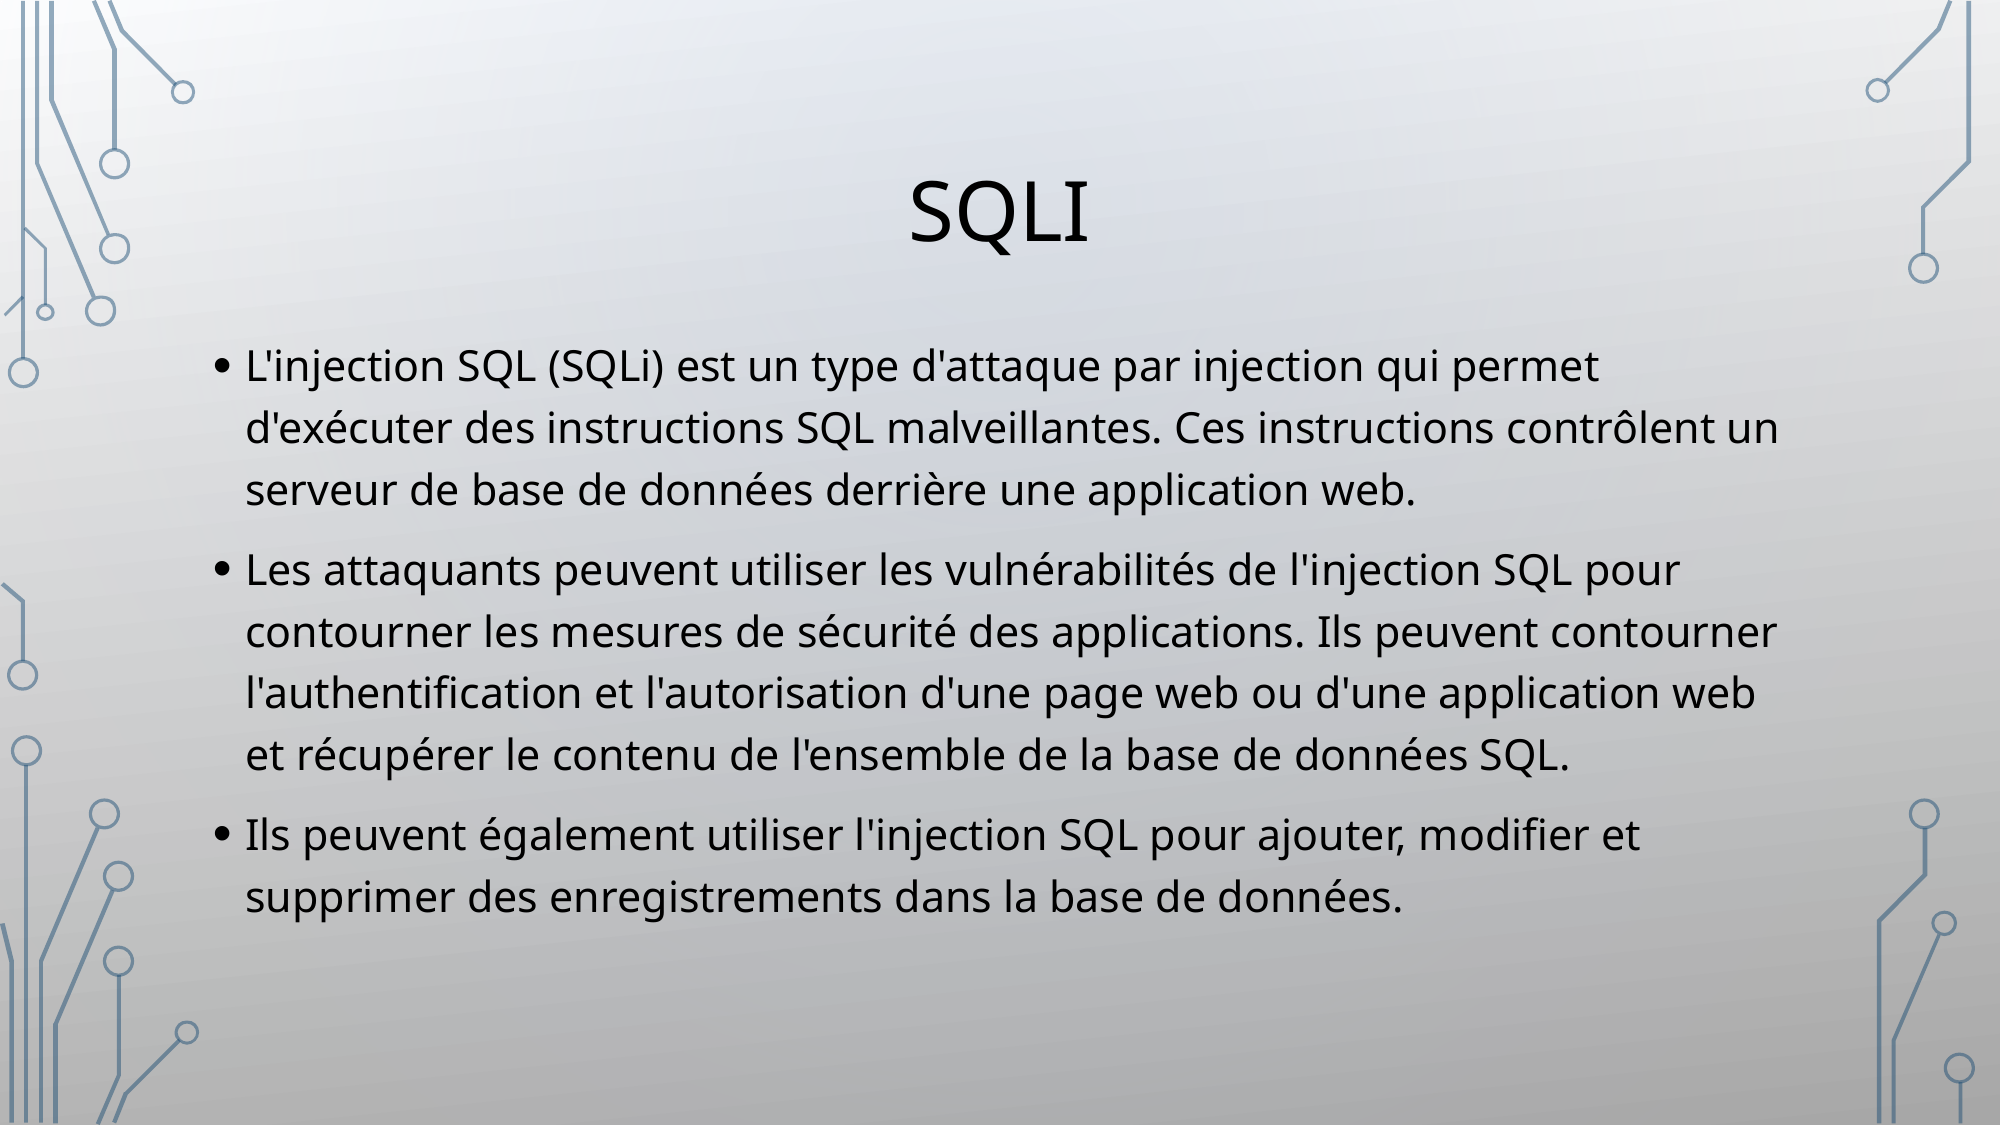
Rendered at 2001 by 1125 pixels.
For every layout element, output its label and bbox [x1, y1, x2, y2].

text_box [1863, 0, 1976, 1124]
text_box [0, 0, 201, 1125]
picture [201, 0, 2000, 1125]
